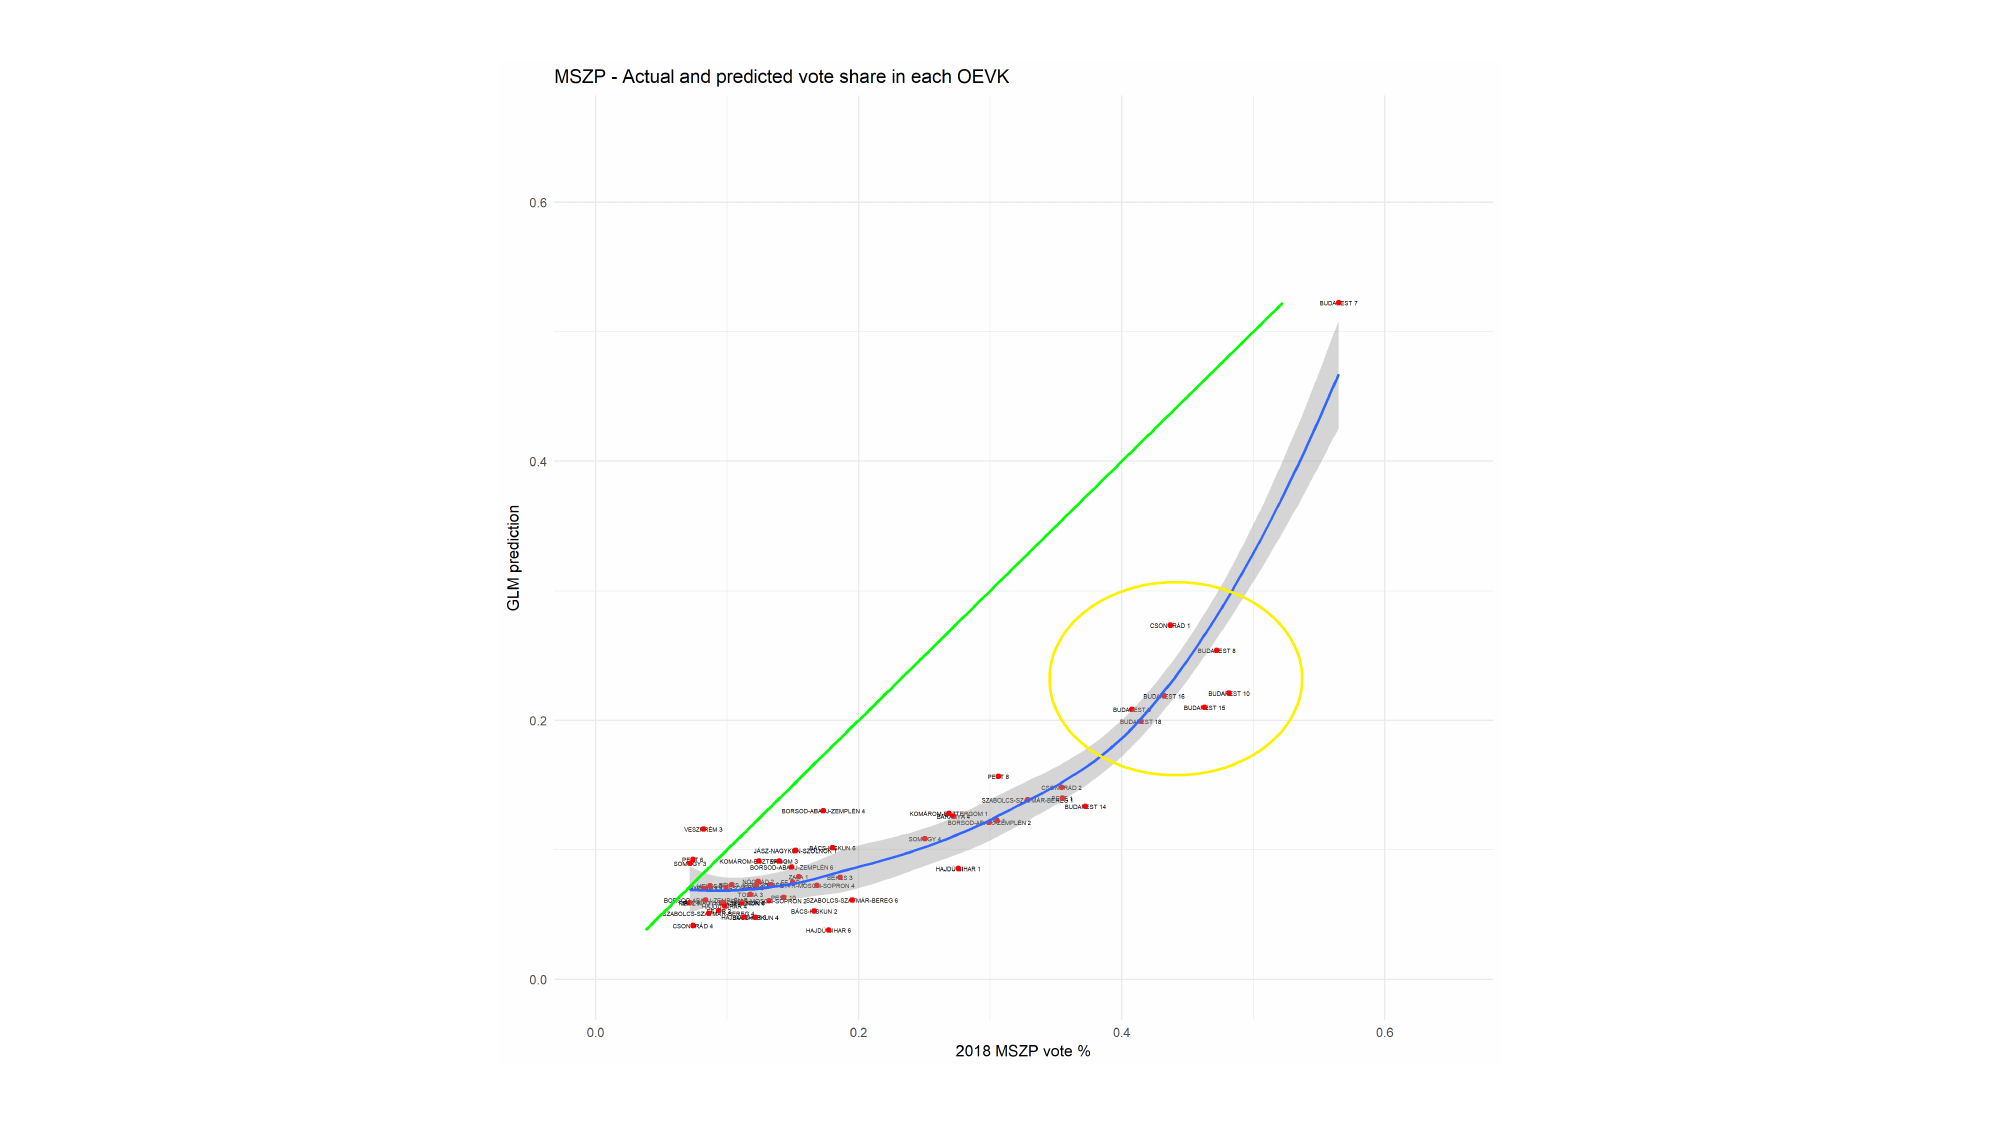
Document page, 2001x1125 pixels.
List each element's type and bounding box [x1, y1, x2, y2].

picture [499, 61, 1501, 1064]
